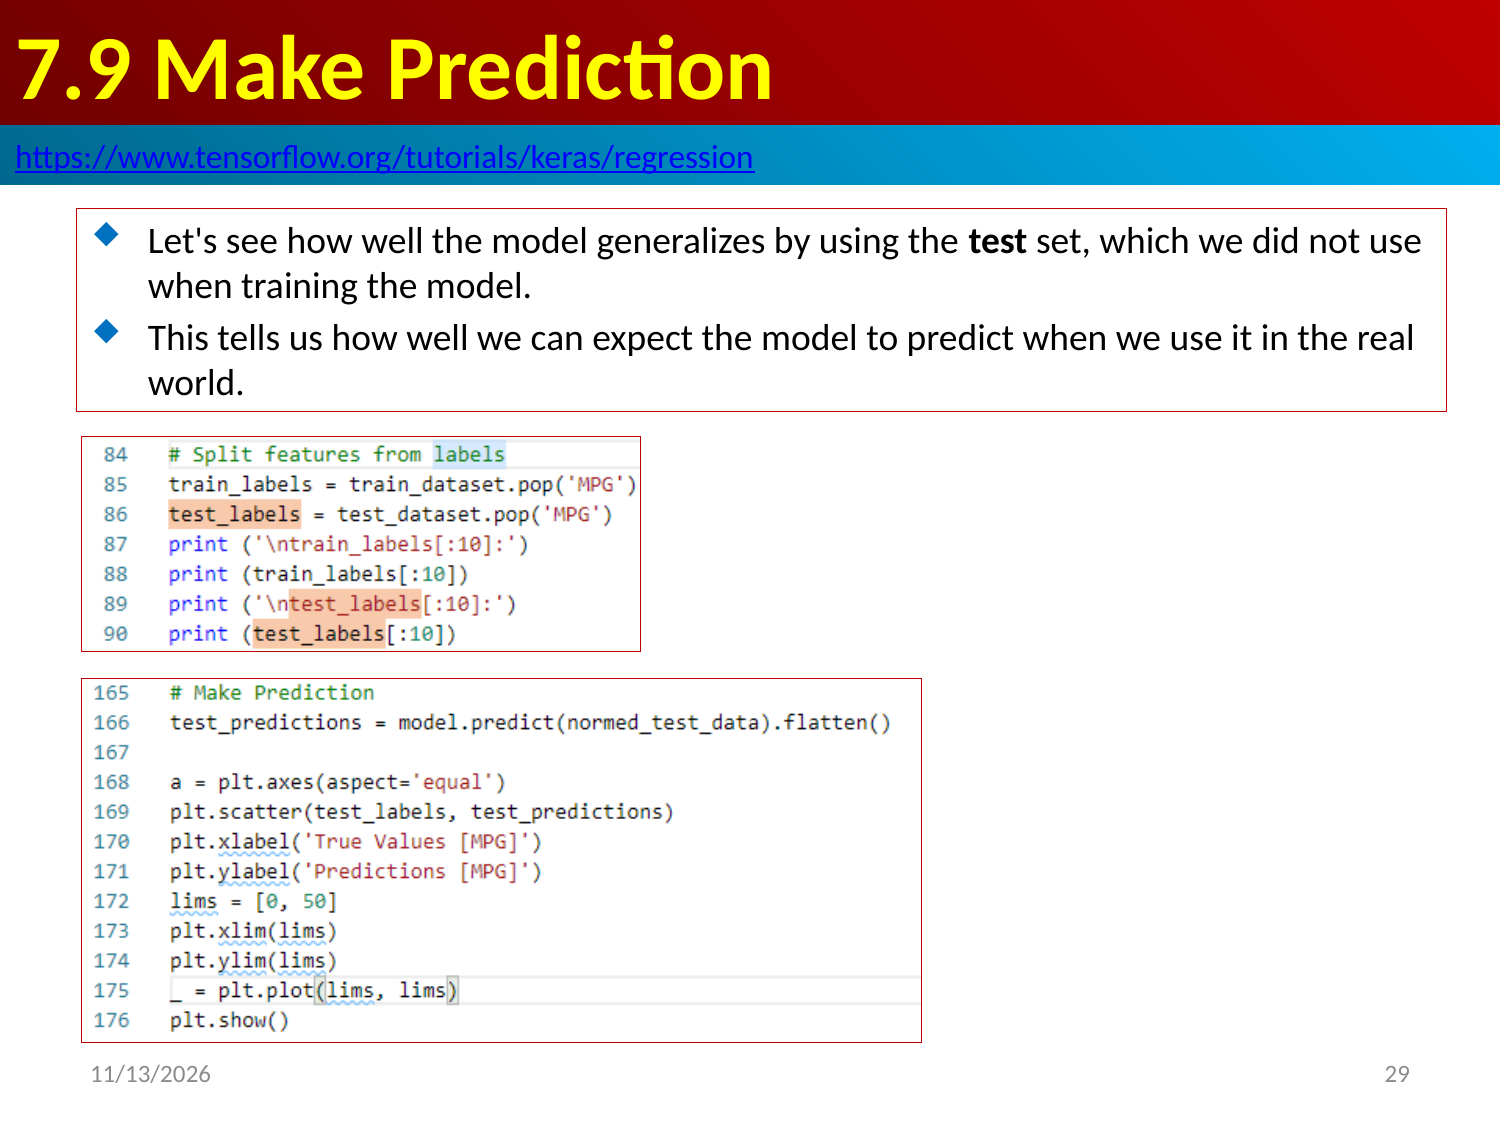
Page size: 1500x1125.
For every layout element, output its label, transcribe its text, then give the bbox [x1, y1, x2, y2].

subtitle Let's see how well the model generalizes by using the test set, which we did not use when training the model. This tells us how well we can expect the model to predict when we use it in the real world. [76, 208, 1447, 412]
text_box https://www.tensorflow.org/tutorials/keras/regression [0, 125, 1500, 185]
title 7.9 Make Prediction [0, 0, 1500, 125]
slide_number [75, 1045, 425, 1103]
picture [80, 678, 922, 1043]
slide_number 29 [1074, 1042, 1425, 1103]
picture [80, 435, 641, 652]
